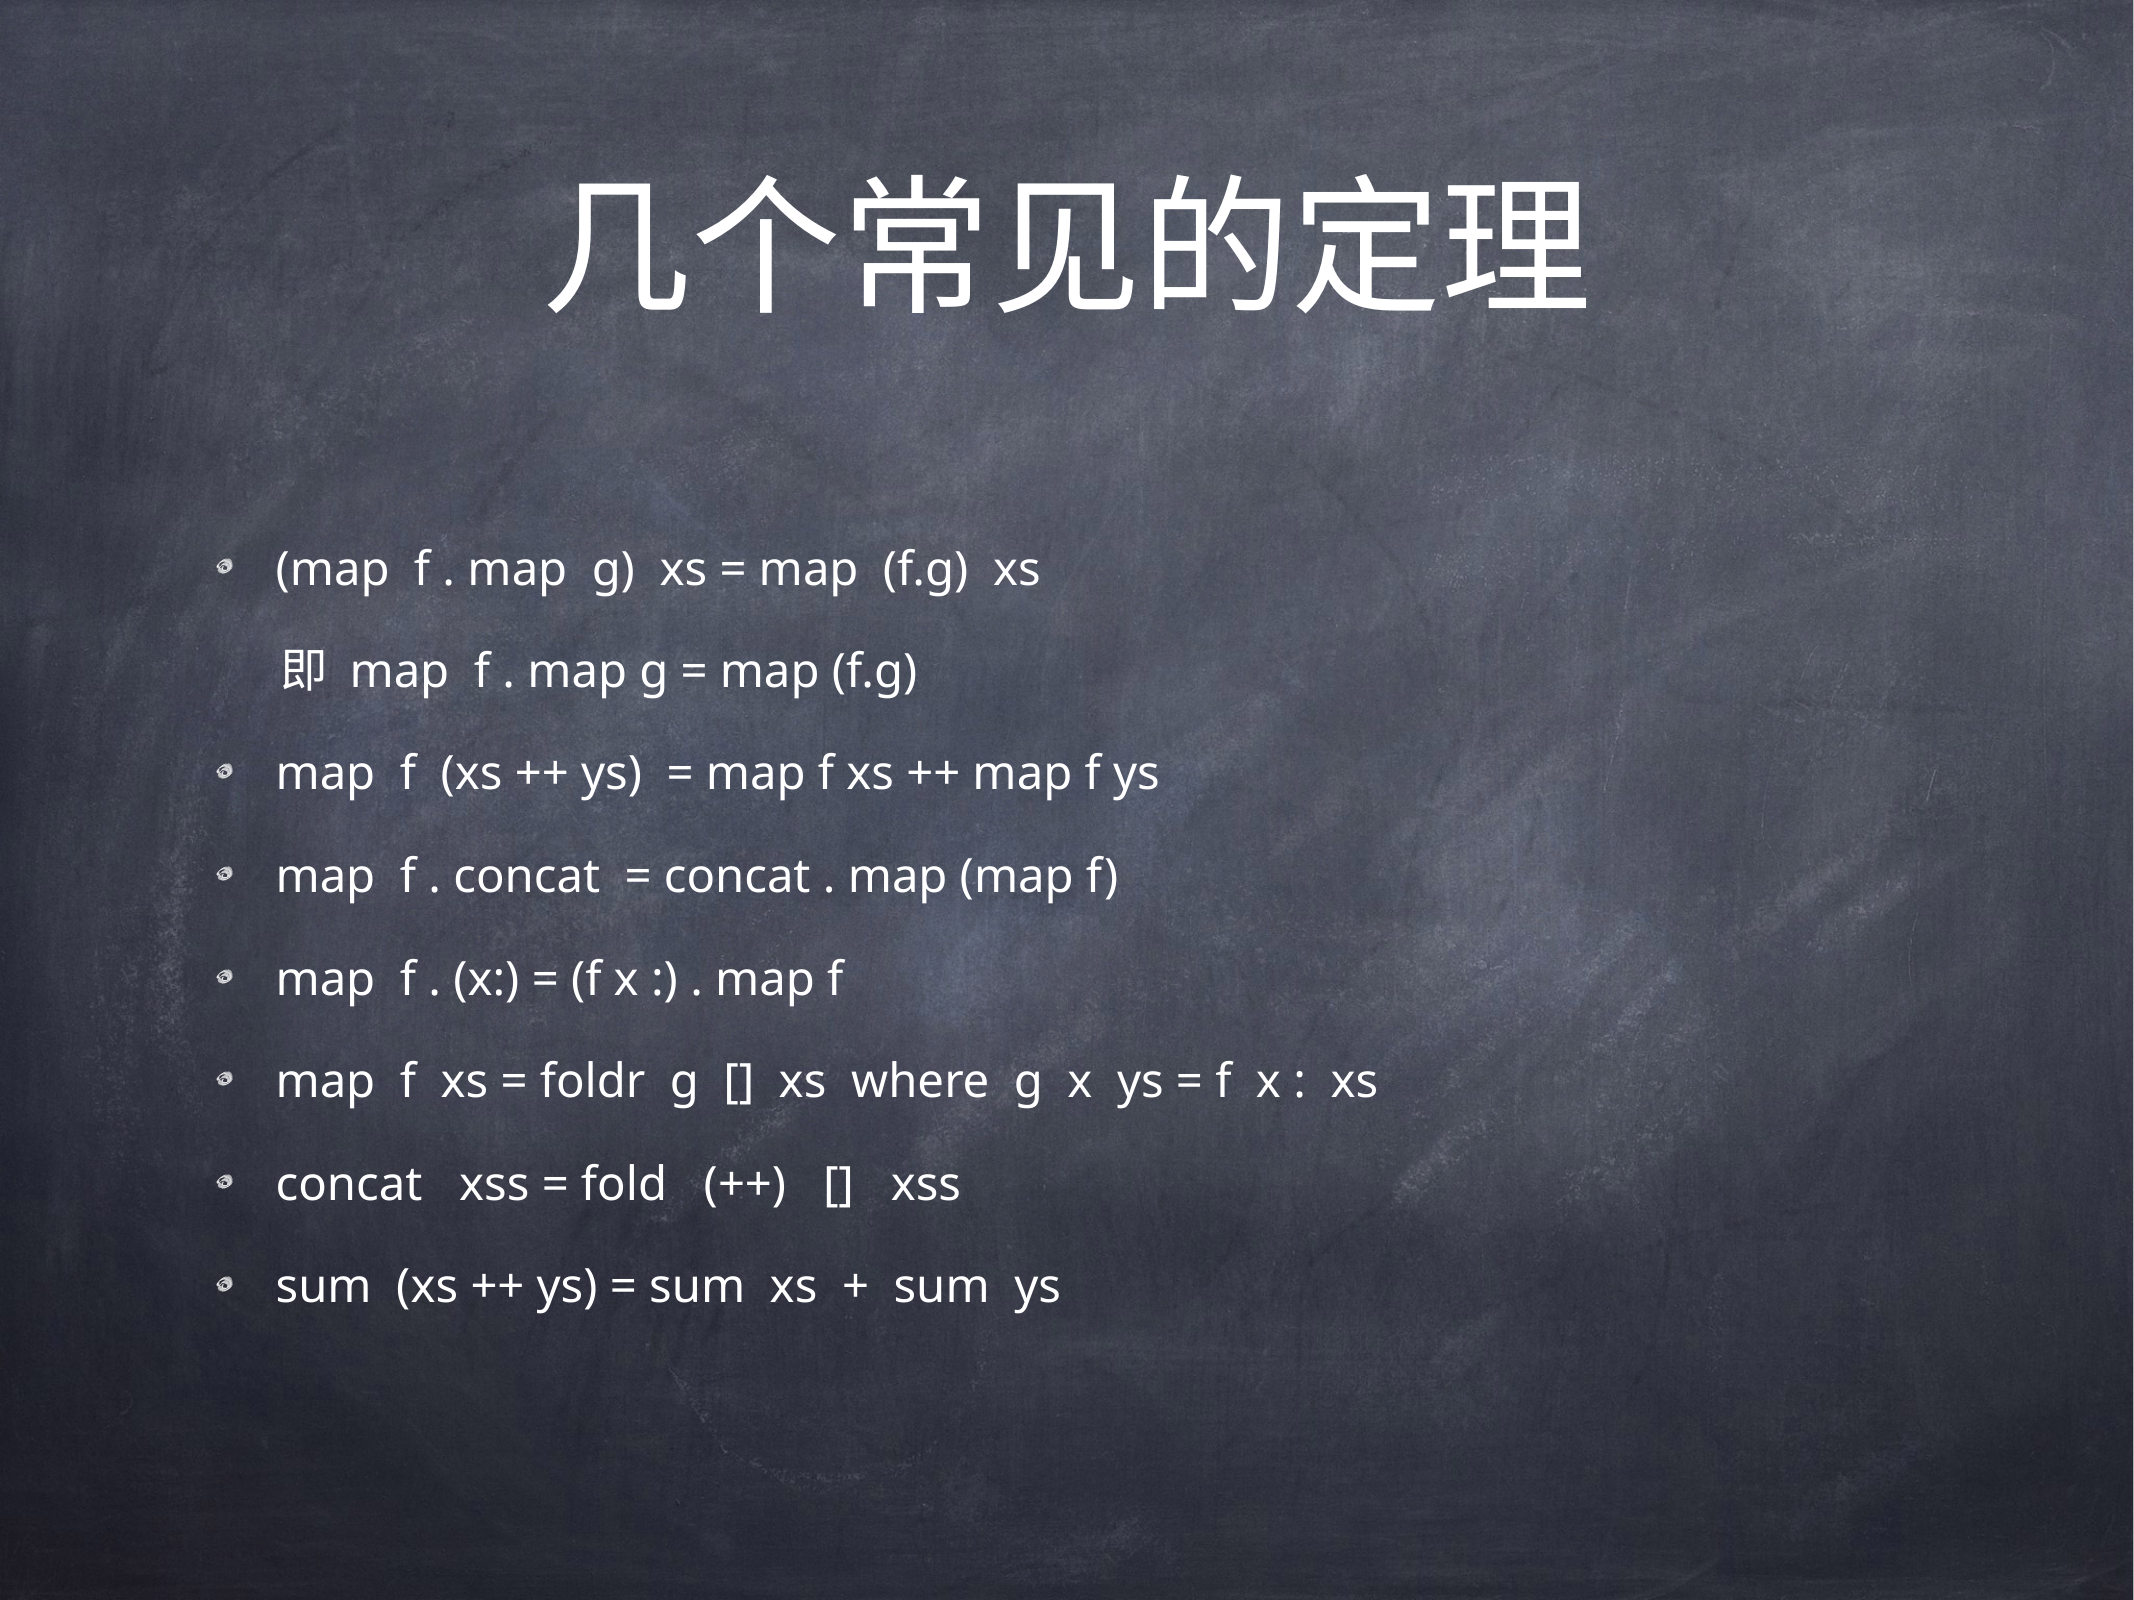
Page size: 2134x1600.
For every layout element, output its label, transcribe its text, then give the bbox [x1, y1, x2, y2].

title 几个常见的定理 [207, 32, 1926, 451]
picture [0, 0, 2134, 1600]
list (map f . map g) xs = map (f.g) xs 即 map f . map g = map (f.g) map f (xs ++ ys) = map f xs ++ map f ys map f . concat = concat . map (map f) map f . (x:) = (f x :) . map f map f xs = foldr g [] xs where g x ys = f x : xs concat xss = fold (++) [] xss sum (xs ++ ys) = sum xs + sum ys [207, 453, 1926, 1397]
